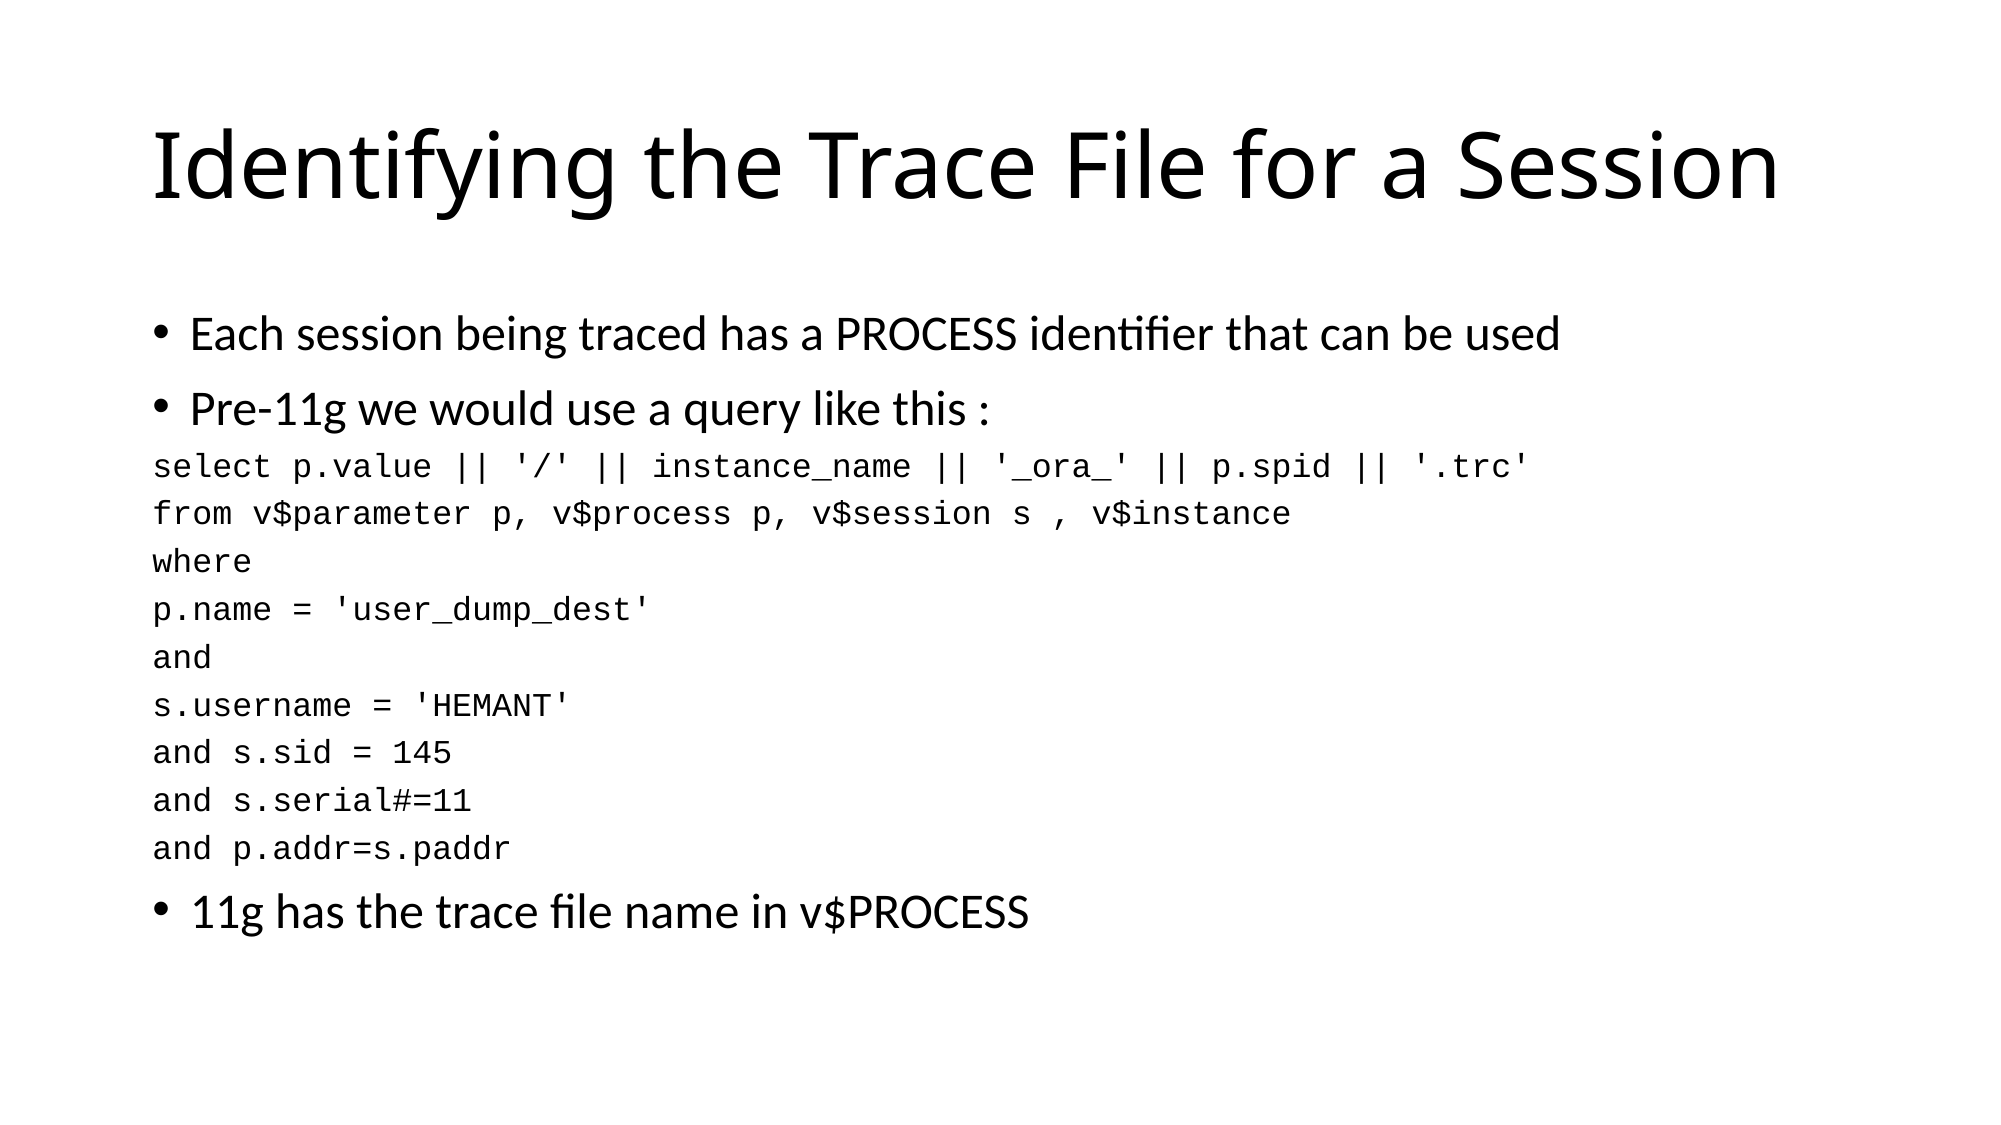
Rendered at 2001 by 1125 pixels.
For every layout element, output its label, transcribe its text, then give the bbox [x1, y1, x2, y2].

title Identifying the Trace File for a Session [137, 59, 1863, 278]
list Each session being traced has a PROCESS identifier that can be used Pre-11g we would use a query like this : select p.value || '/' || instance_name || '_ora_' || p.spid || '.trc' from v$parameter p, v$process p, v$session s , v$instance where p.name = 'user_dump_dest' and s.username = 'HEMANT' and s.sid = 145 and s.serial#=11 and p.addr=s.paddr 11g has the trace file name in v$PROCESS [137, 299, 1863, 1014]
